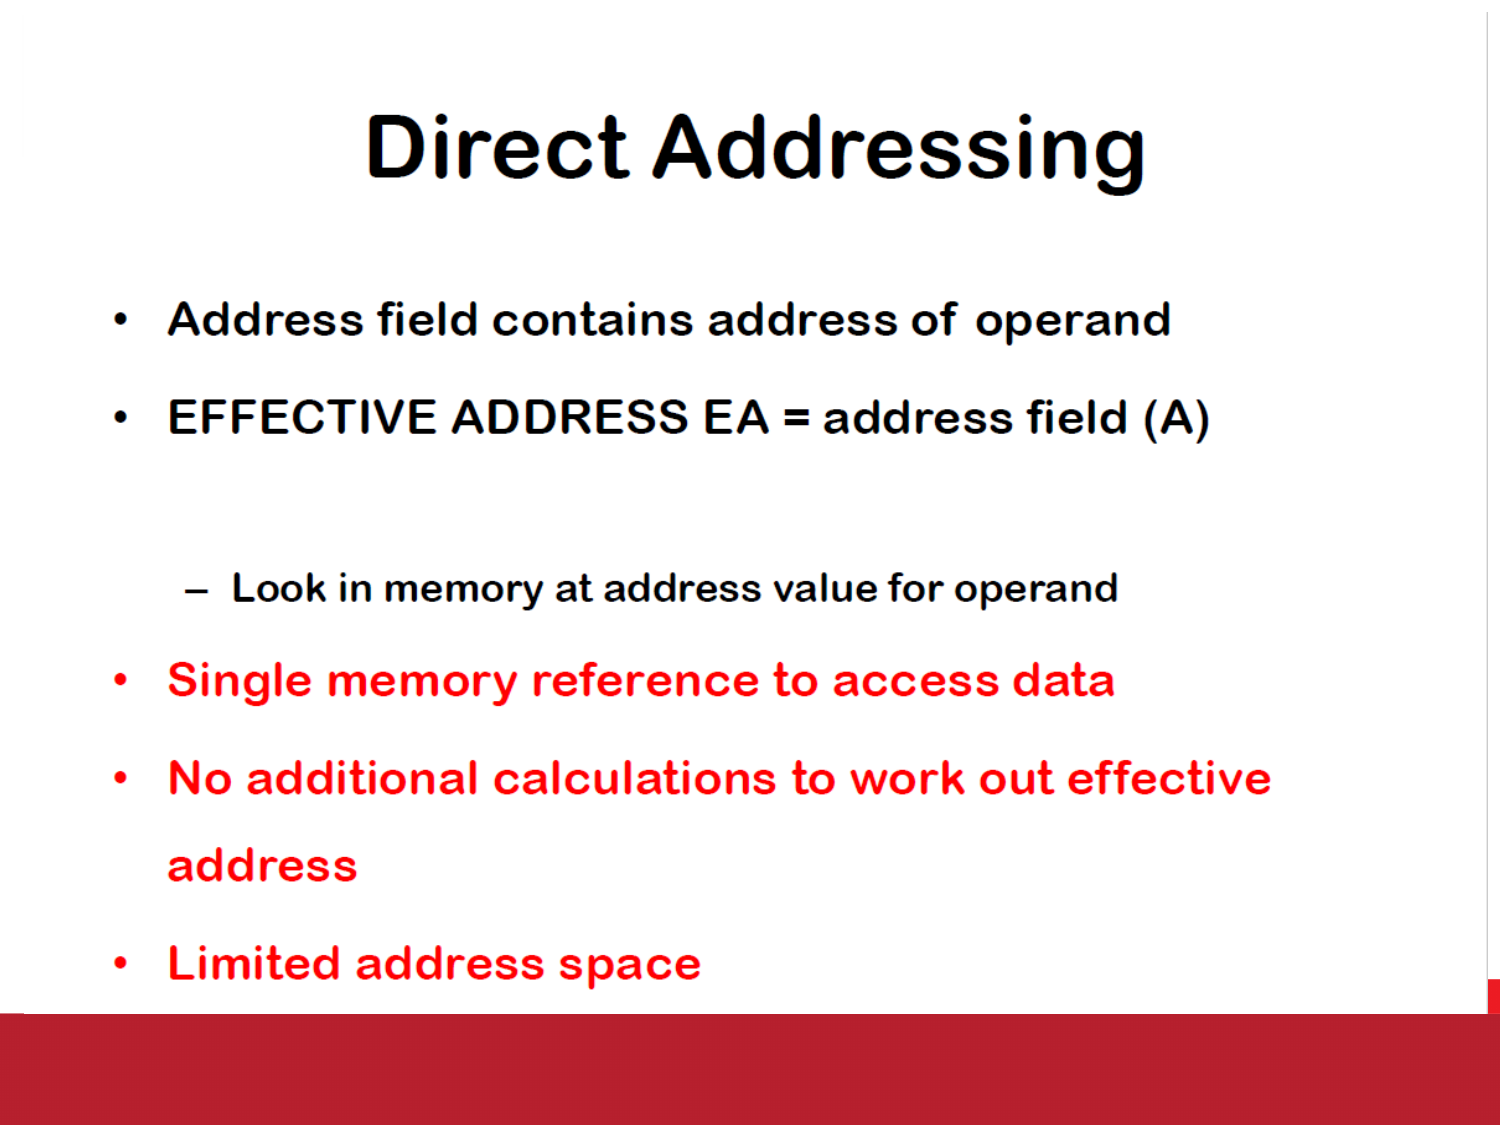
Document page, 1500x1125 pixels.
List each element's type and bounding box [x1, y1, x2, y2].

picture [0, 980, 1500, 1125]
list [24, 12, 1488, 1014]
